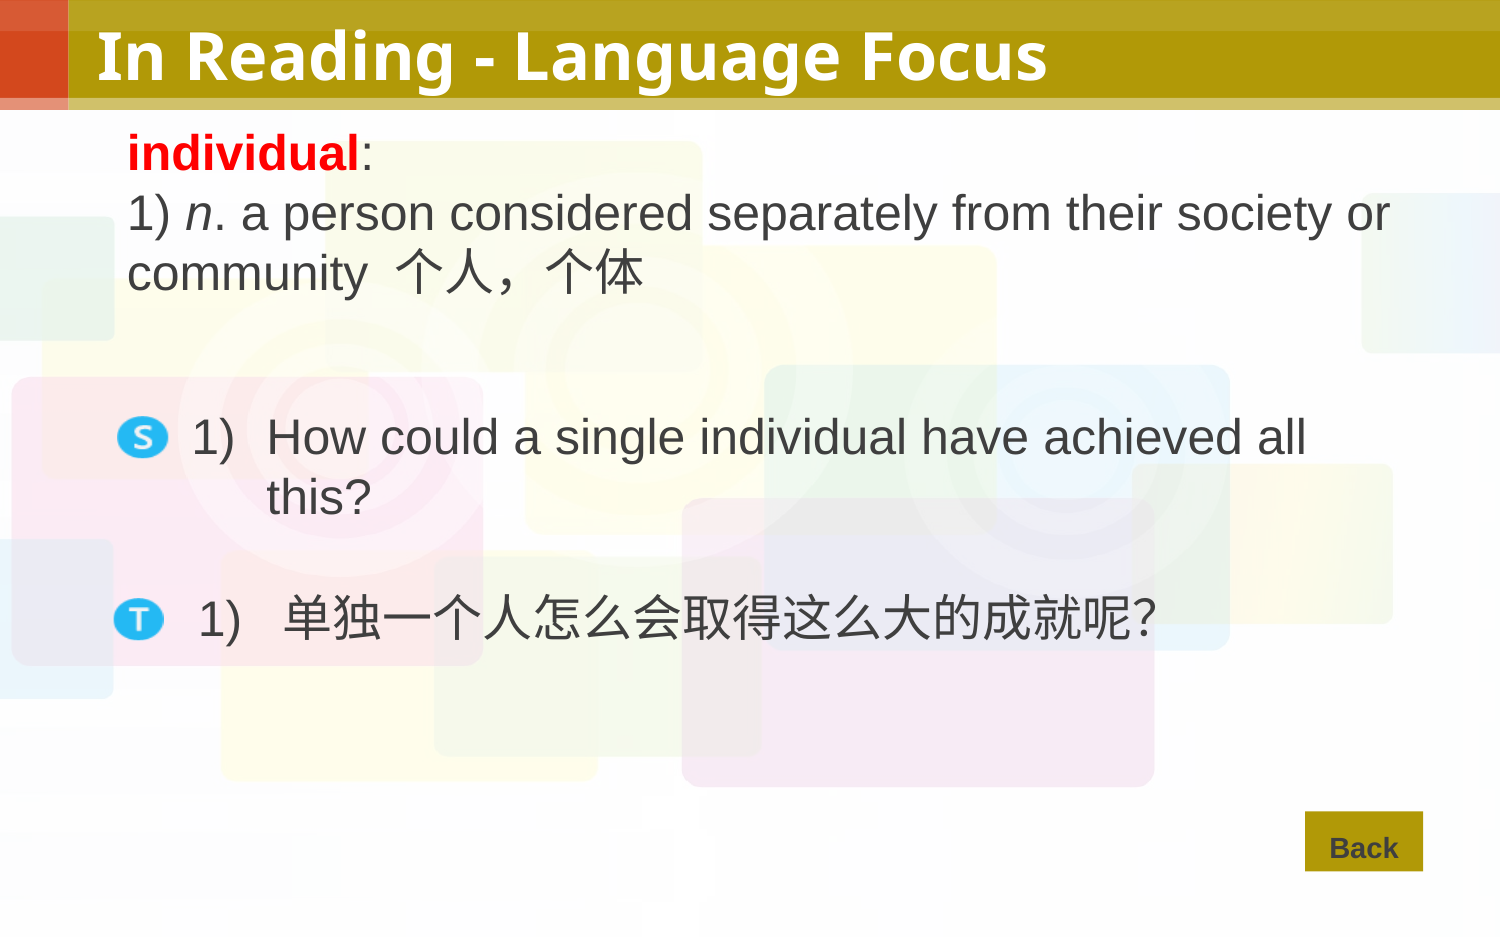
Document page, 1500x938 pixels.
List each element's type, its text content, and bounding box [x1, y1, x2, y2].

picture [112, 598, 164, 642]
picture [117, 416, 170, 460]
text_box individual: 1) n. a person considered separately from their society or community 个人，个体 [112, 113, 1500, 308]
text_box How could a single individual have achieved all this? [176, 397, 1429, 532]
title In Reading - Language Focus [82, 11, 1429, 105]
text_box Back [1305, 811, 1424, 872]
text_box 1) 单独一个人怎么会取得这么大的成就呢？ [169, 579, 1422, 655]
